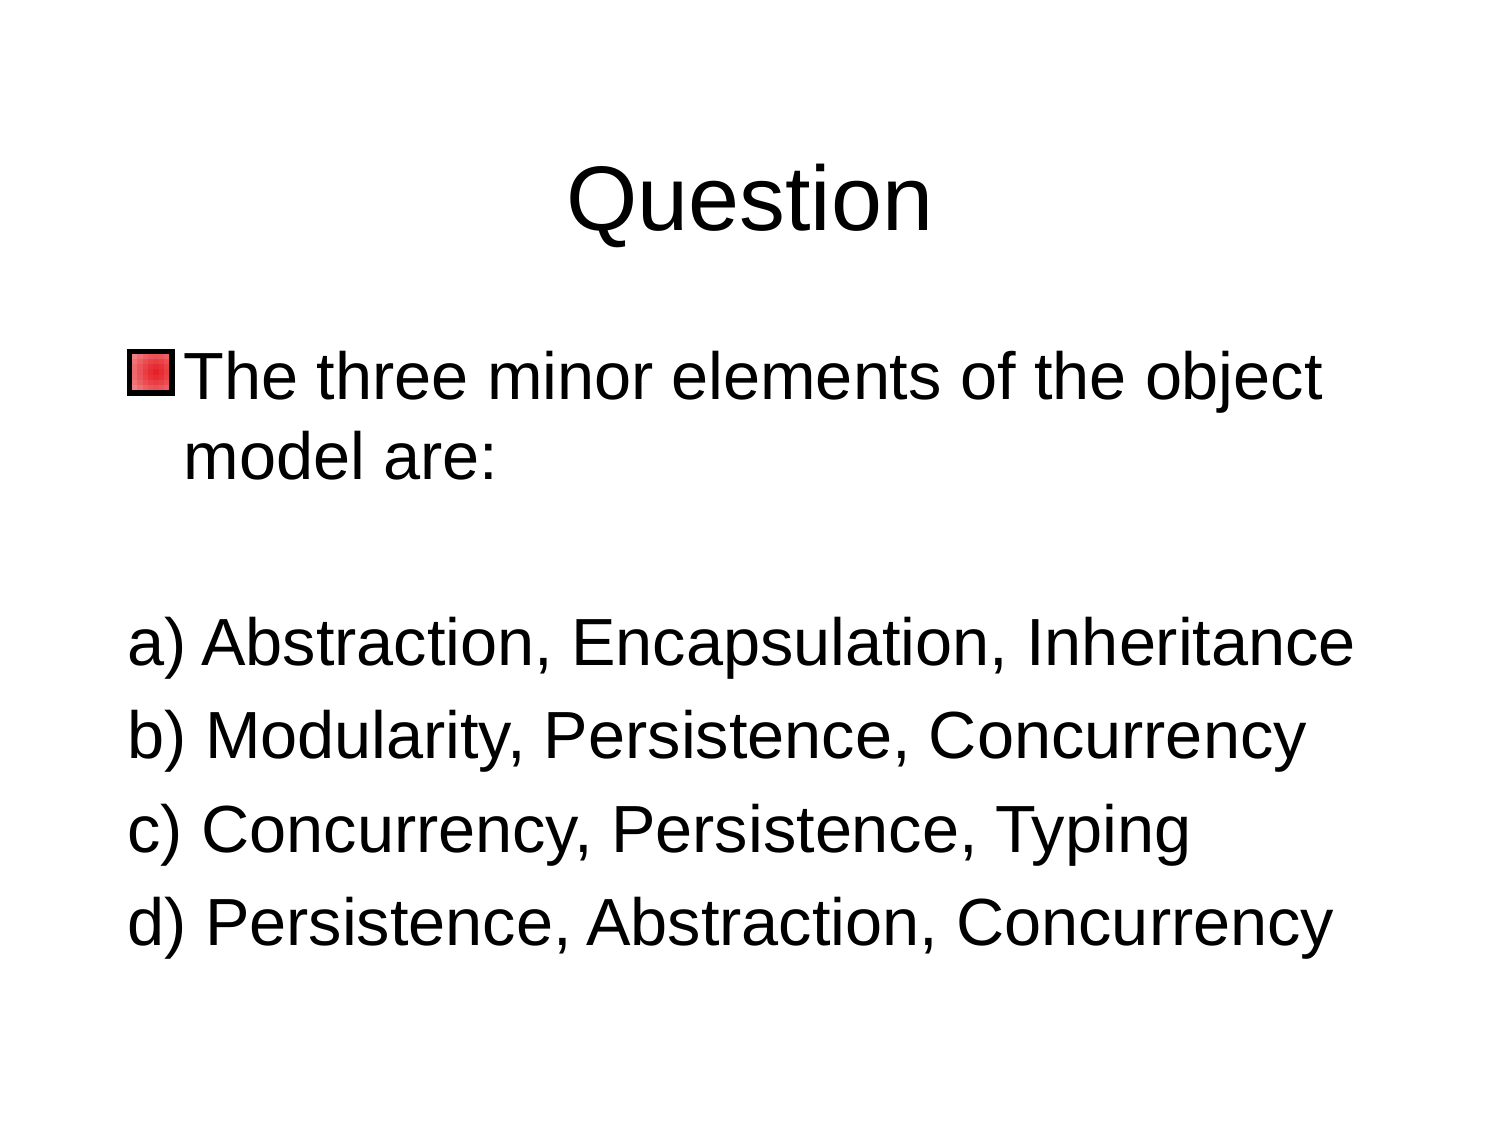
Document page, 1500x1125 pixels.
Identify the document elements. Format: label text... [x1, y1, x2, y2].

list The three minor elements of the object model are: a) Abstraction, Encapsulation, Inheritance b) Modularity, Persistence, Concurrency c) Concurrency, Persistence, Typing d) Persistence, Abstraction, Concurrency [112, 324, 1388, 1000]
picture [127, 349, 175, 396]
title Question [112, 99, 1388, 288]
